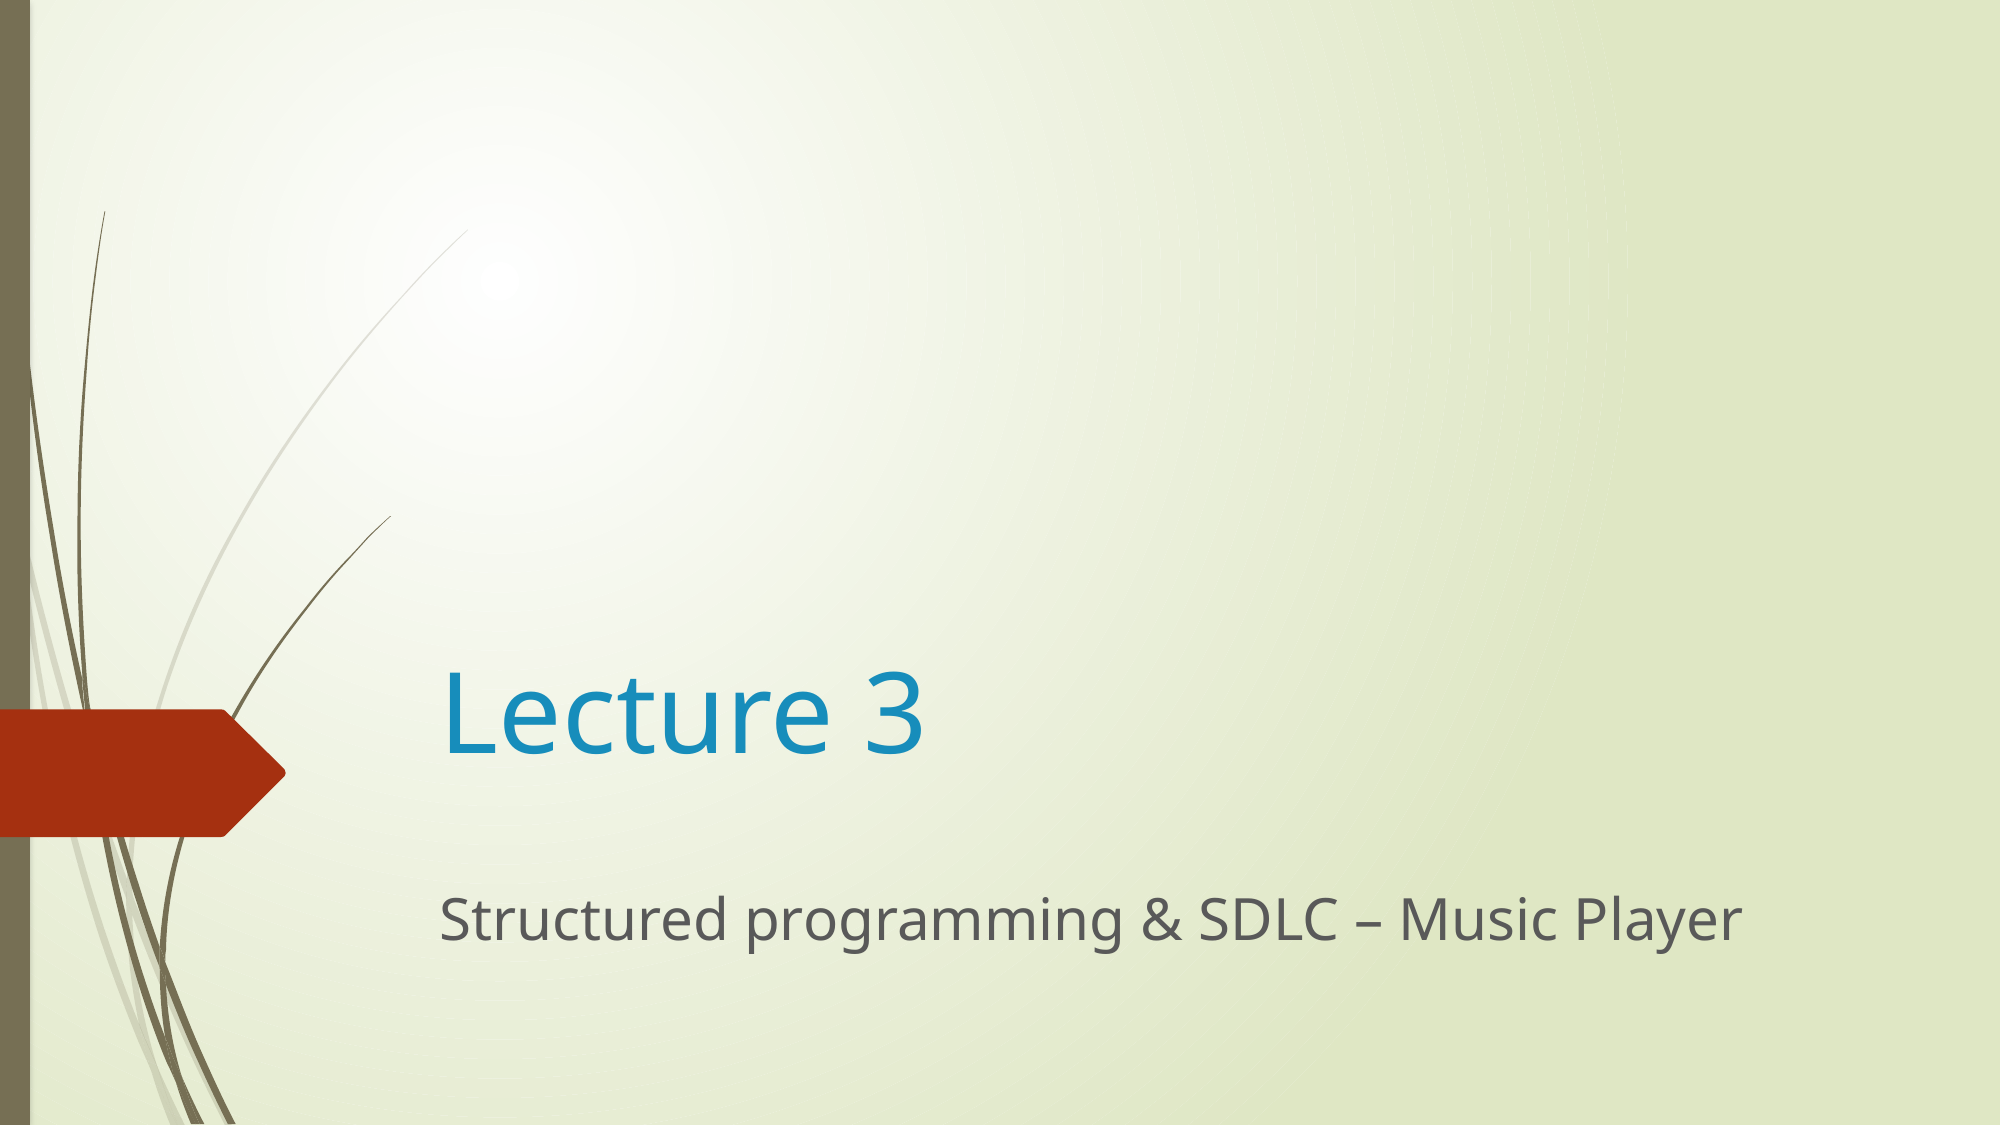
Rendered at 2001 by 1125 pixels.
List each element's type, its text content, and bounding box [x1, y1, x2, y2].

text_box Structured programming & SDLC – Music Player [424, 783, 1888, 1007]
text_box Lecture 3 [424, 412, 1888, 783]
